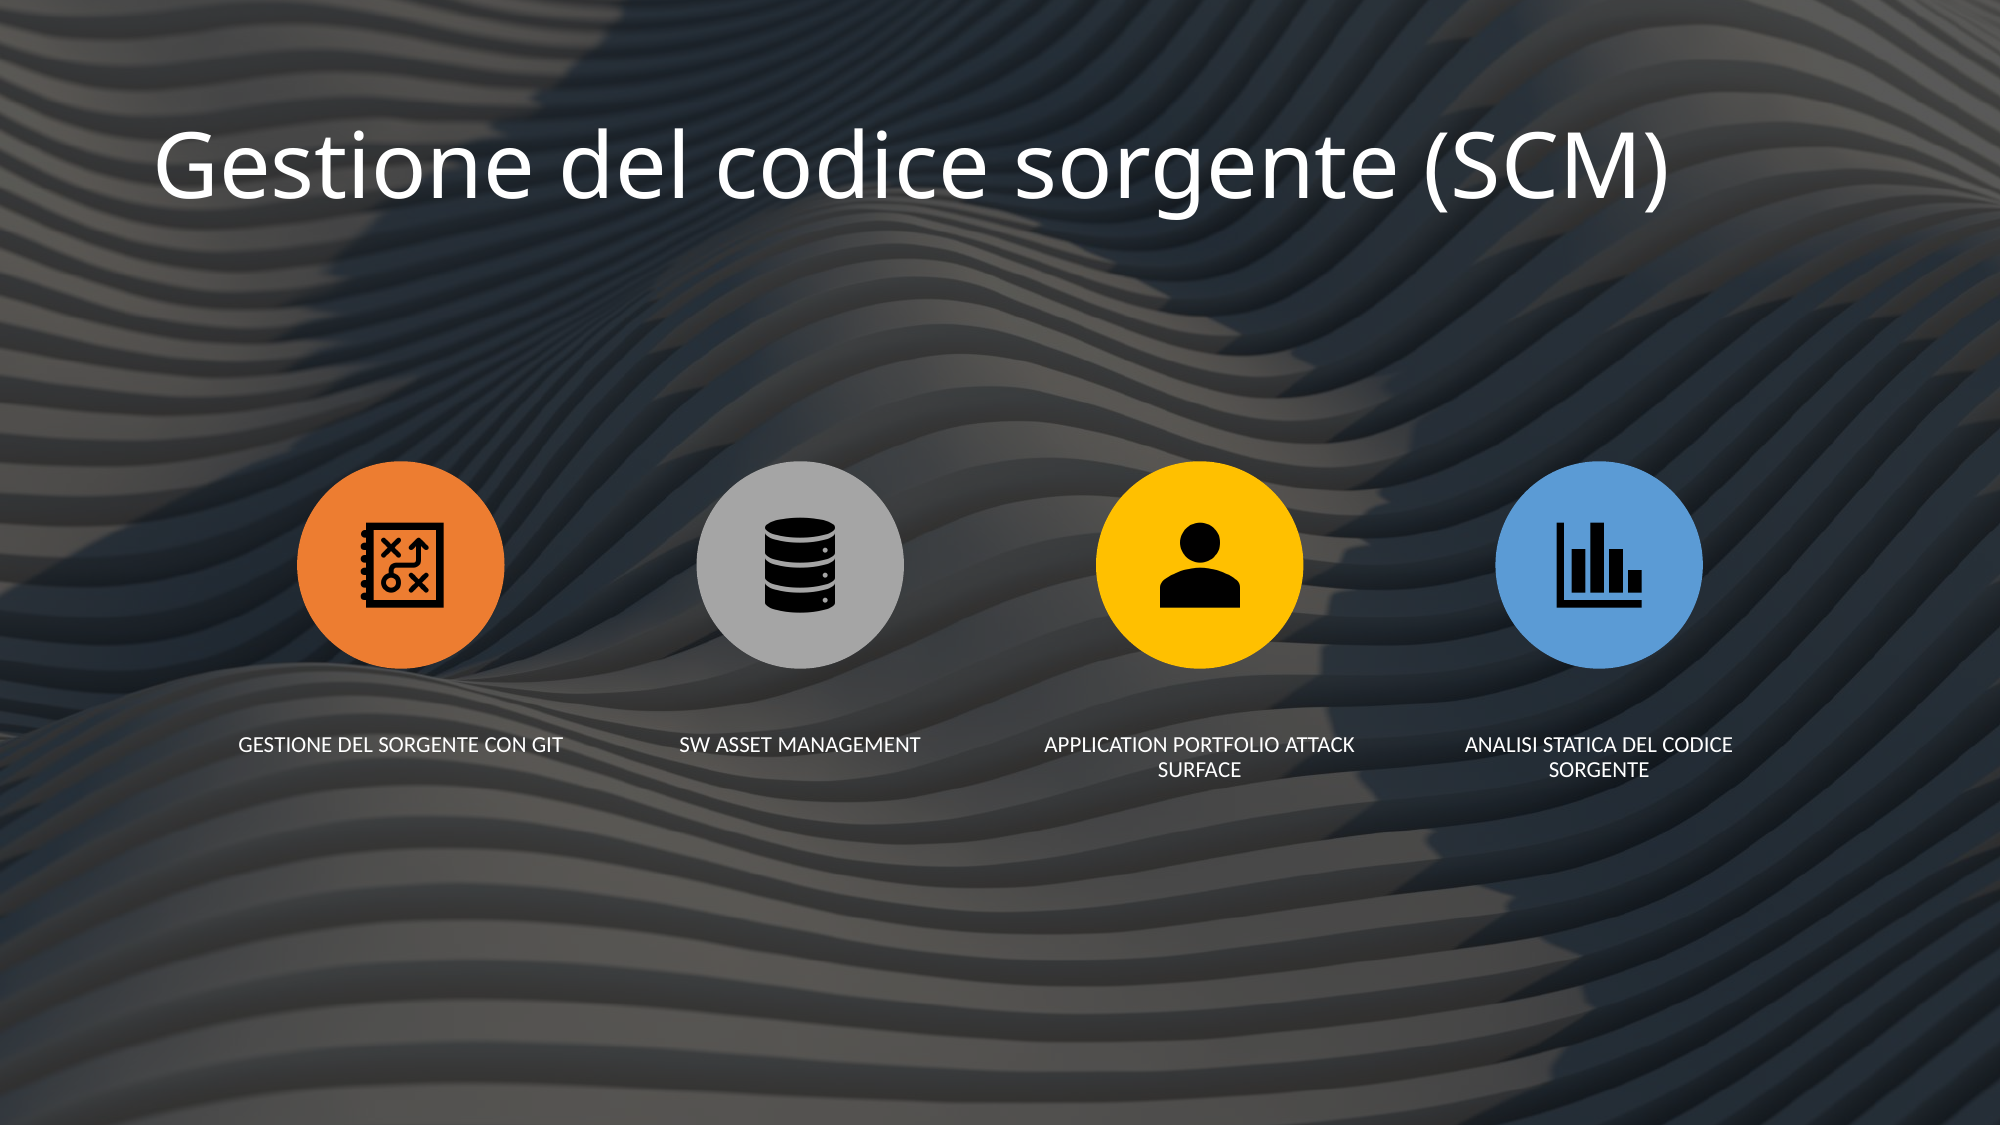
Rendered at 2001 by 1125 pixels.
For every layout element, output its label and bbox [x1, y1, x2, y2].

list [137, 299, 1863, 1014]
picture [0, 0, 2000, 1125]
